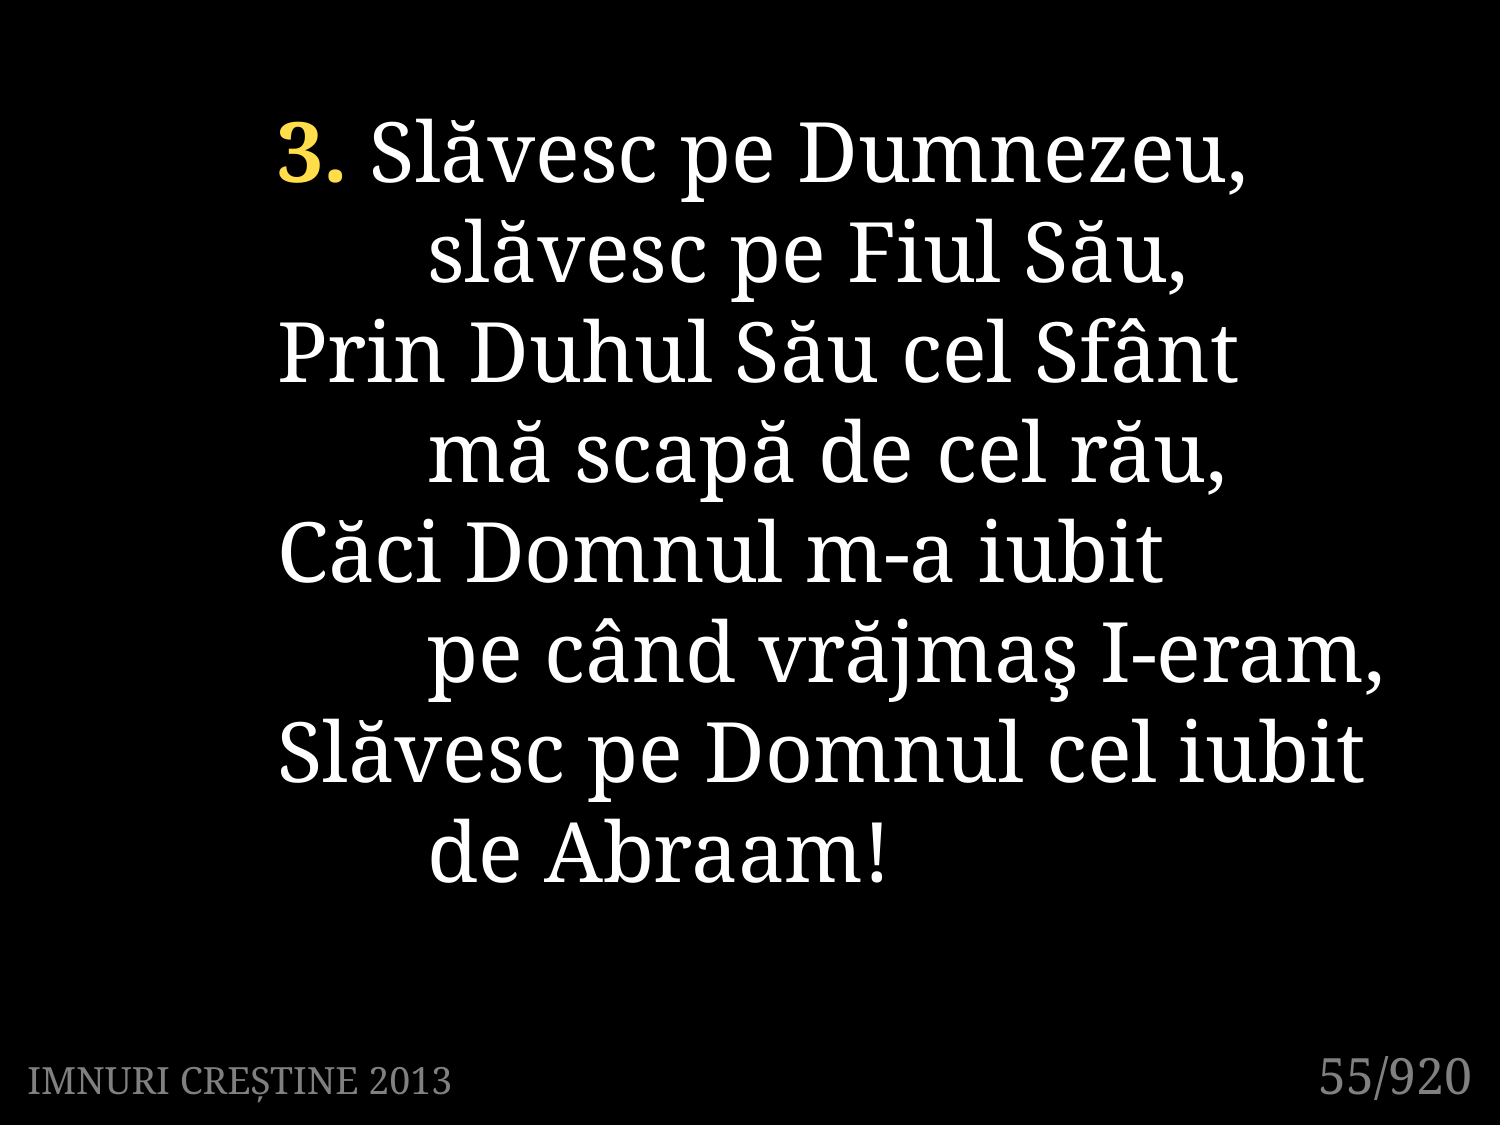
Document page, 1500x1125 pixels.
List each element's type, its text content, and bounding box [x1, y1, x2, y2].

text_box IMNURI CREȘTINE 2013 [12, 1049, 637, 1110]
text_box 55/920 [637, 1037, 1488, 1113]
text_box 3. Slăvesc pe Dumnezeu, slăvesc pe Fiul Său, Prin Duhul Său cel Sfânt mă scapă de cel rău, Căci Domnul m-a iubit pe când vrăjmaş I-eram, Slăvesc pe Domnul cel iubit de Abraam! [262, 92, 1500, 1007]
